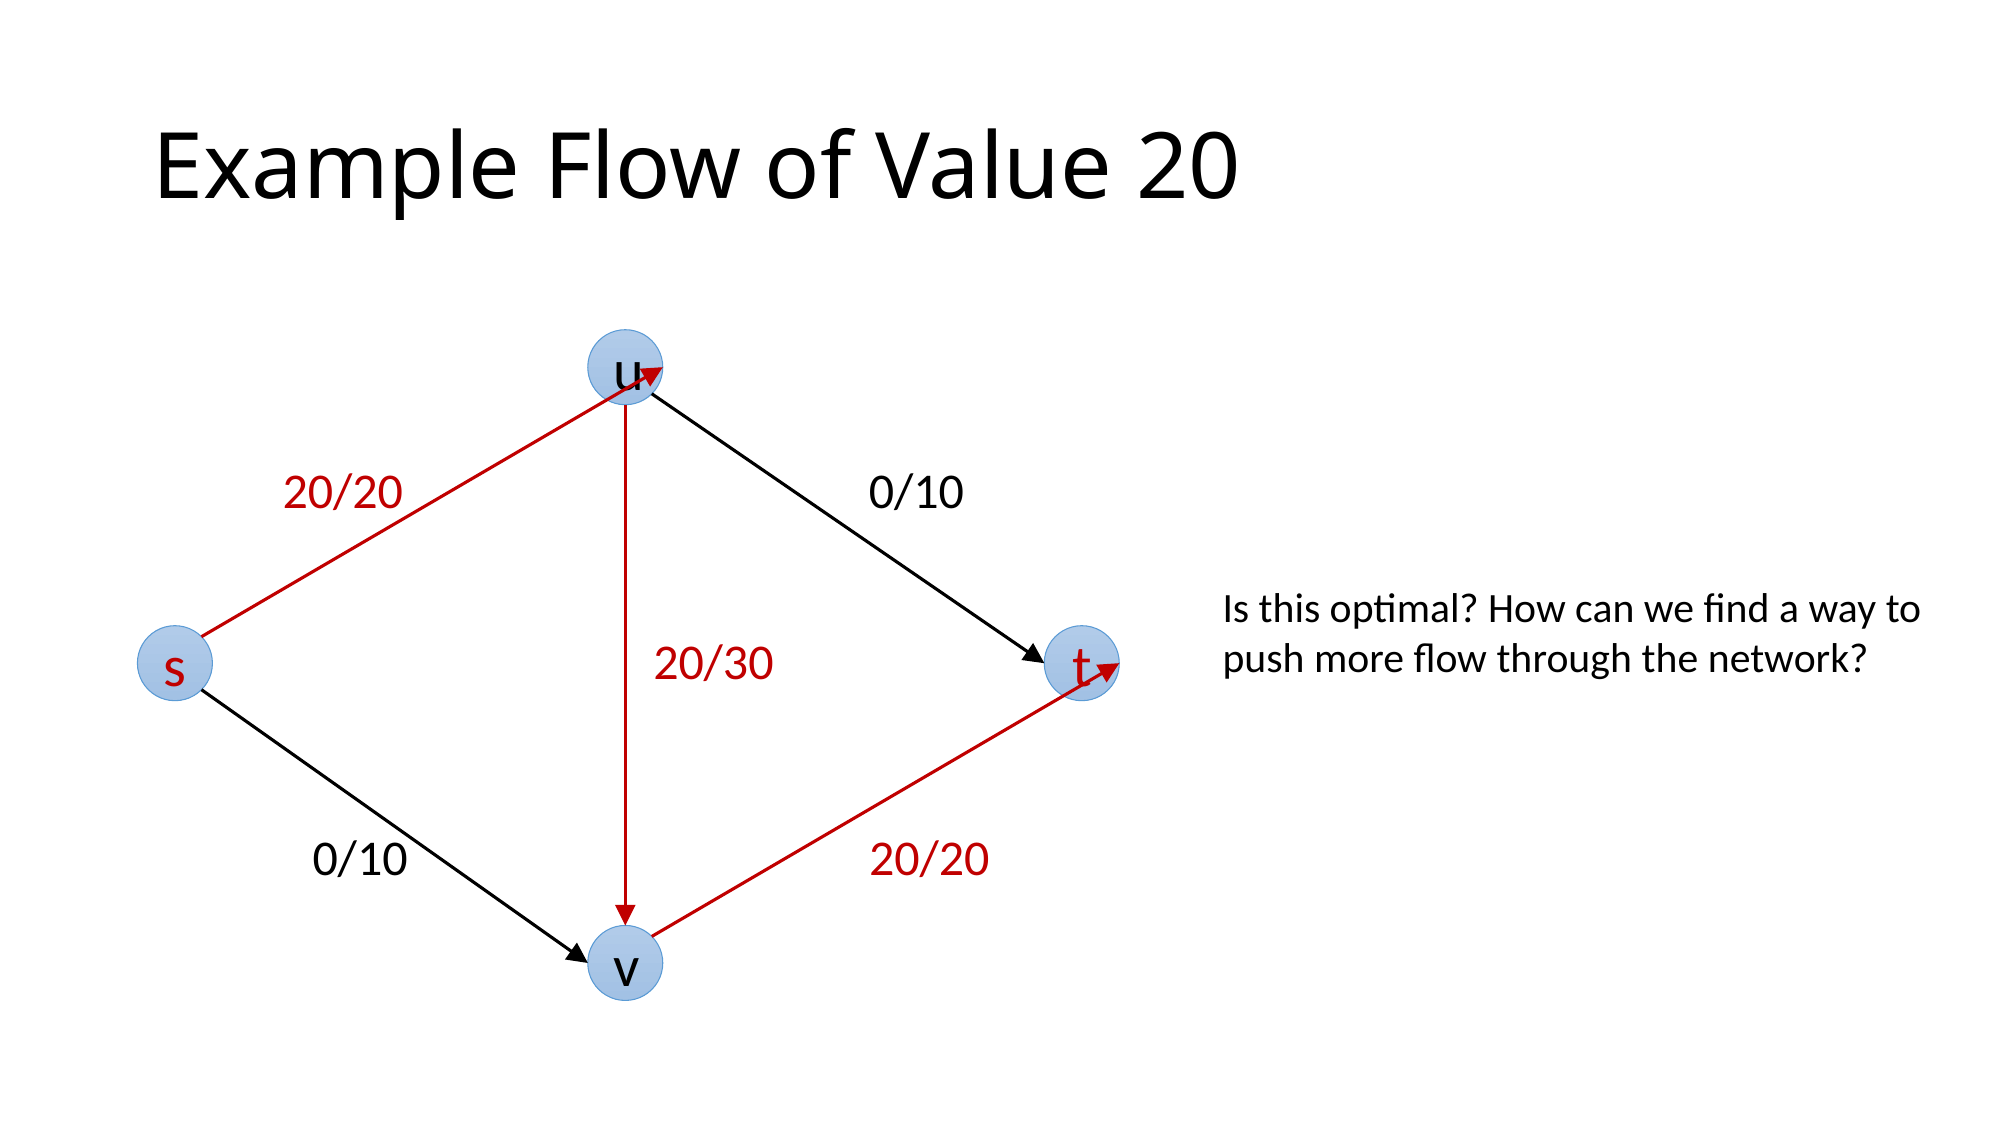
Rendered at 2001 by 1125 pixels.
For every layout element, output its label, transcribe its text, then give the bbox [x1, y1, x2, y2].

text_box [201, 393, 599, 637]
text_box t [1043, 625, 1120, 695]
text_box t [1065, 664, 1120, 702]
text_box Is this optimal? How can we find a way to push more flow through the network? [1207, 573, 1955, 689]
text_box v [587, 925, 664, 1001]
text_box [651, 689, 1056, 937]
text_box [651, 393, 1056, 637]
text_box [201, 689, 599, 937]
text_box 20/30 [638, 622, 789, 697]
text_box u [587, 329, 664, 406]
text_box s [136, 625, 213, 702]
title Example Flow of Value 20 [137, 59, 1863, 278]
